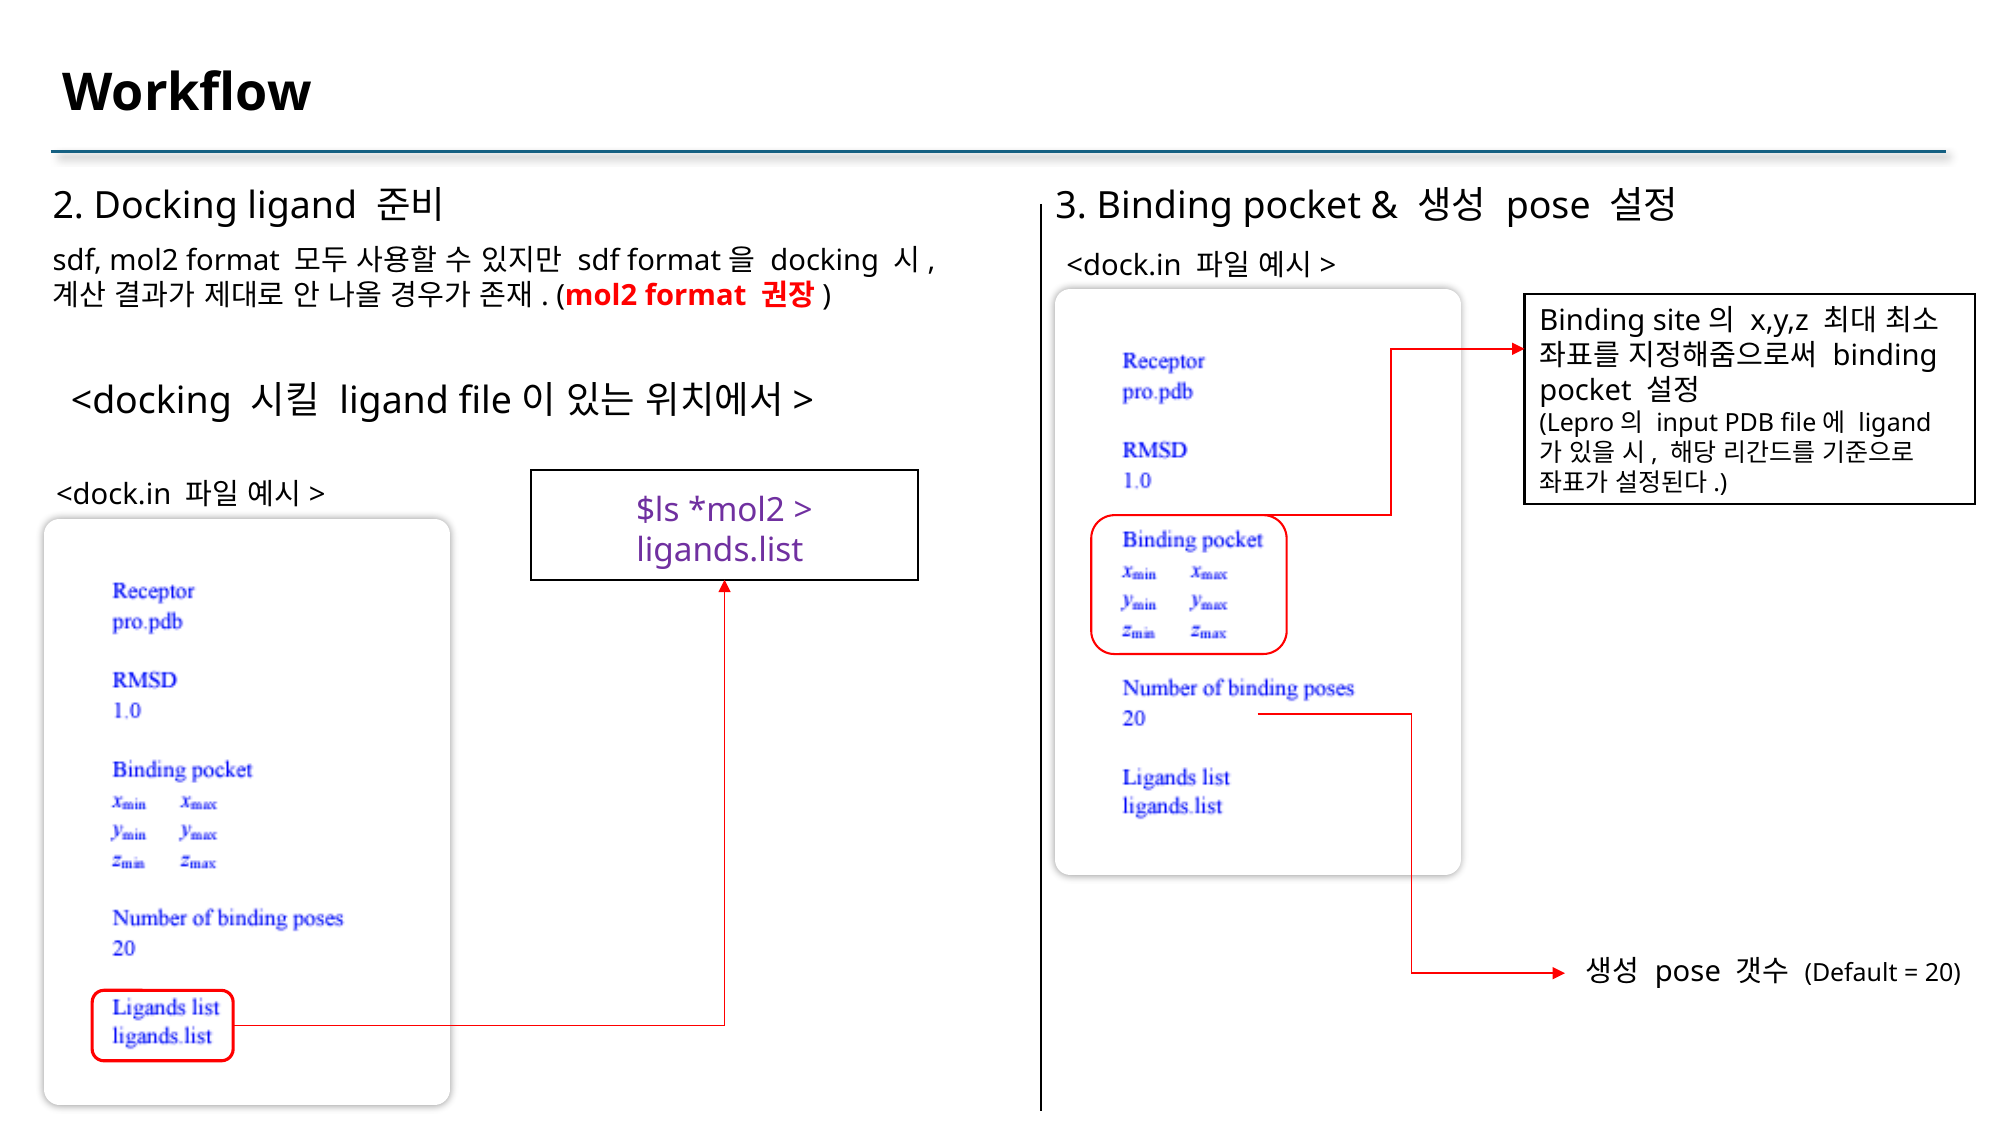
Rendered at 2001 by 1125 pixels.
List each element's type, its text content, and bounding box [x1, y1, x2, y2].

text_box 3. Binding pocket & 생성 pose 설정 [1040, 173, 1704, 234]
text_box sdf, mol2 format 모두 사용할 수 있지만 sdf format을 docking 시, 계산 결과가 제대로 안 나올 경우가 존재. (mol2 format 권장) [37, 234, 988, 319]
text_box $ls *mol2 > ligands.list [529, 469, 920, 581]
text_box Workflow [47, 51, 327, 129]
picture [1085, 319, 1430, 845]
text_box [1257, 348, 1526, 516]
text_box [232, 540, 726, 1027]
picture [74, 549, 420, 1075]
text_box 2. Docking ligand 준비 [37, 173, 460, 234]
text_box 생성 pose 갯수 (Default = 20) [1570, 945, 1976, 995]
text_box <dock.in 파일 예시> [41, 468, 341, 518]
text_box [1256, 713, 1566, 974]
text_box <docking 시킬 ligand file이 있는 위치에서> [56, 368, 830, 474]
text_box <dock.in 파일 예시> [1051, 238, 1352, 289]
text_box Binding site의 x,y,z 최대 최소 좌표를 지정해줌으로써 binding pocket 설정 (Lepro의 input PDB file에 ligand가 있을 시, 해당 리간드를 기준으로 좌표가 설정된다.) [1523, 293, 1977, 505]
